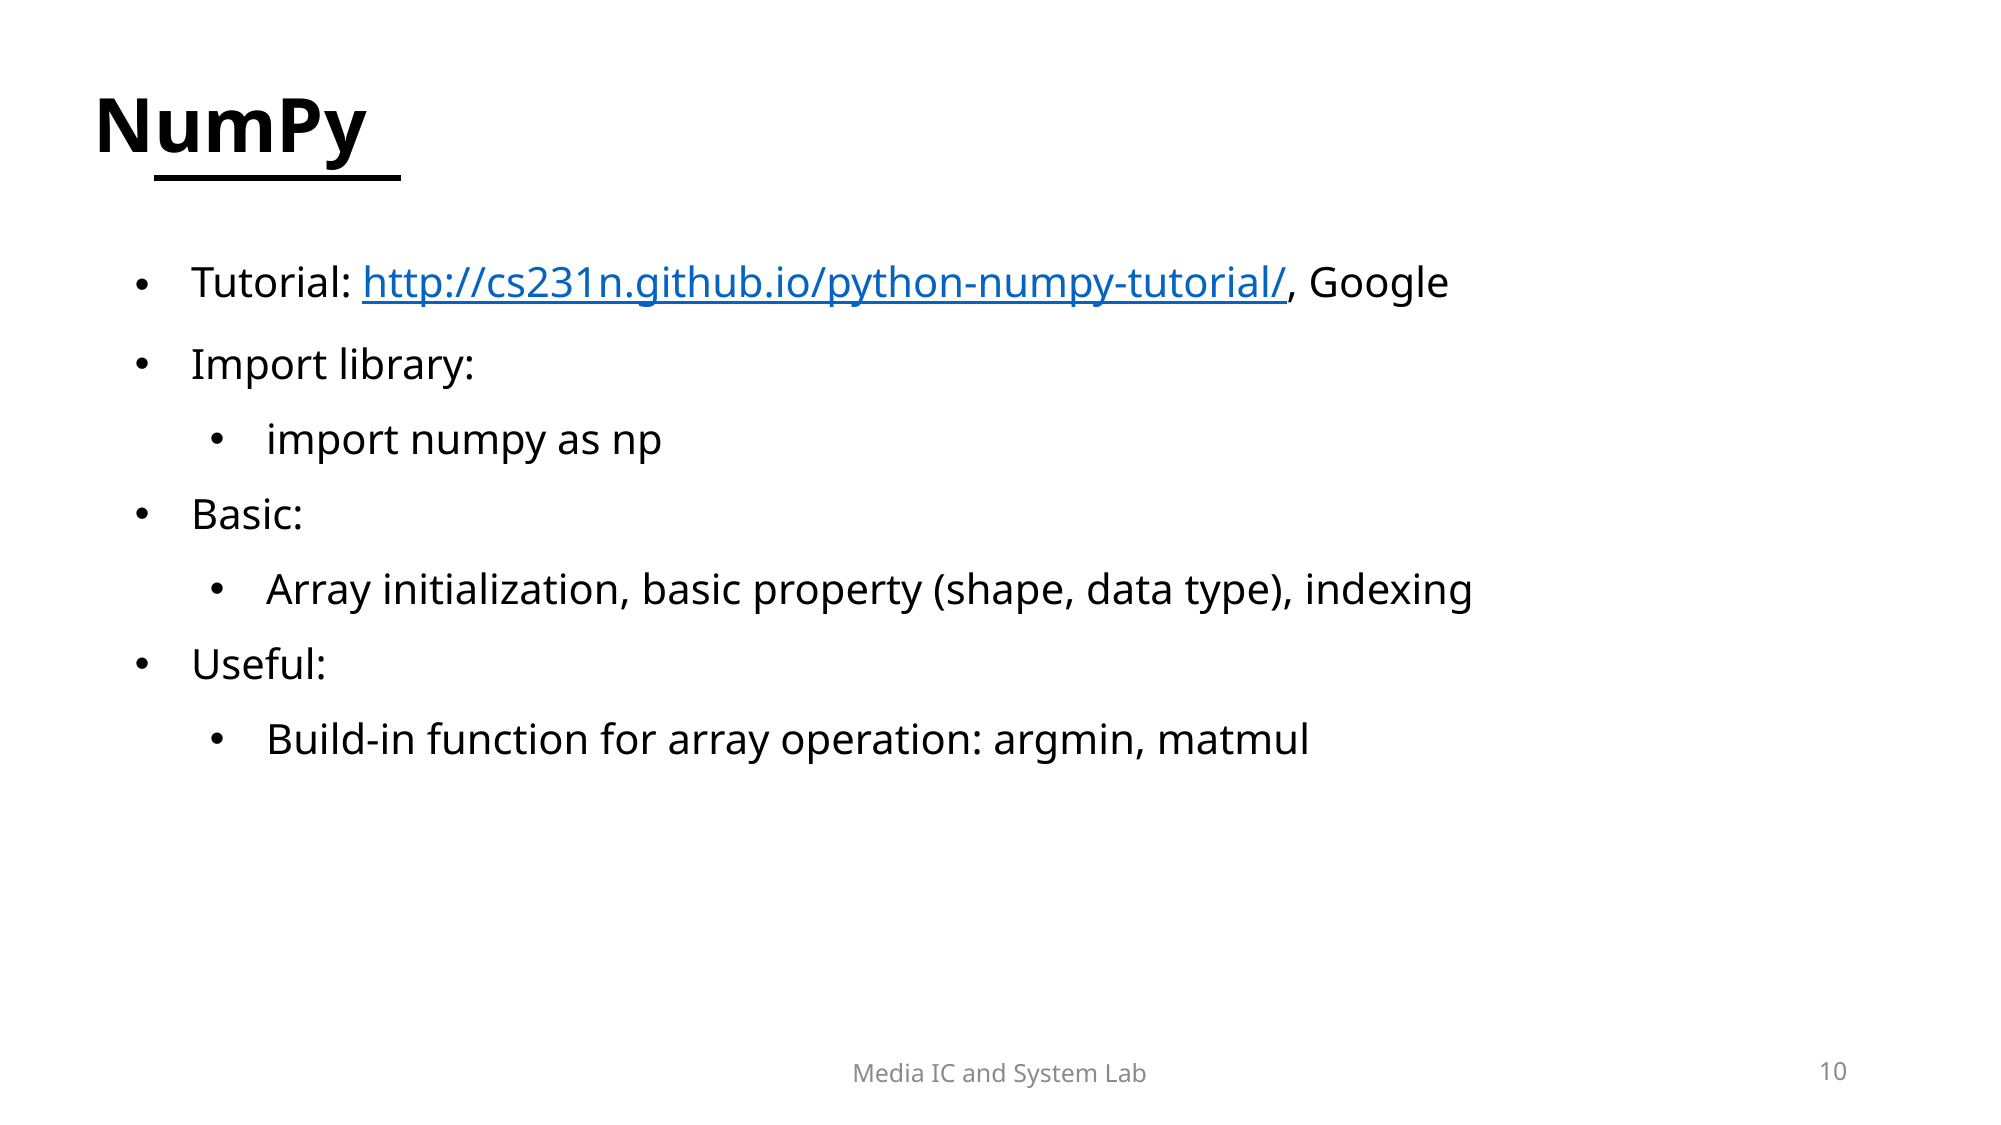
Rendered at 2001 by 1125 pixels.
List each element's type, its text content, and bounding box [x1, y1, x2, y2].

footer Media IC and System Lab [662, 1042, 1338, 1103]
text_box NumPy [78, 70, 577, 176]
slide_number 10 [1412, 1042, 1863, 1103]
text_box Tutorial: http://cs231n.github.io/python-numpy-tutorial/, Google Import library: import numpy as np Basic: Array initialization, basic property (shape, data type), indexing Useful: Build-in function for array operation: argmin, matmul [119, 220, 1665, 771]
